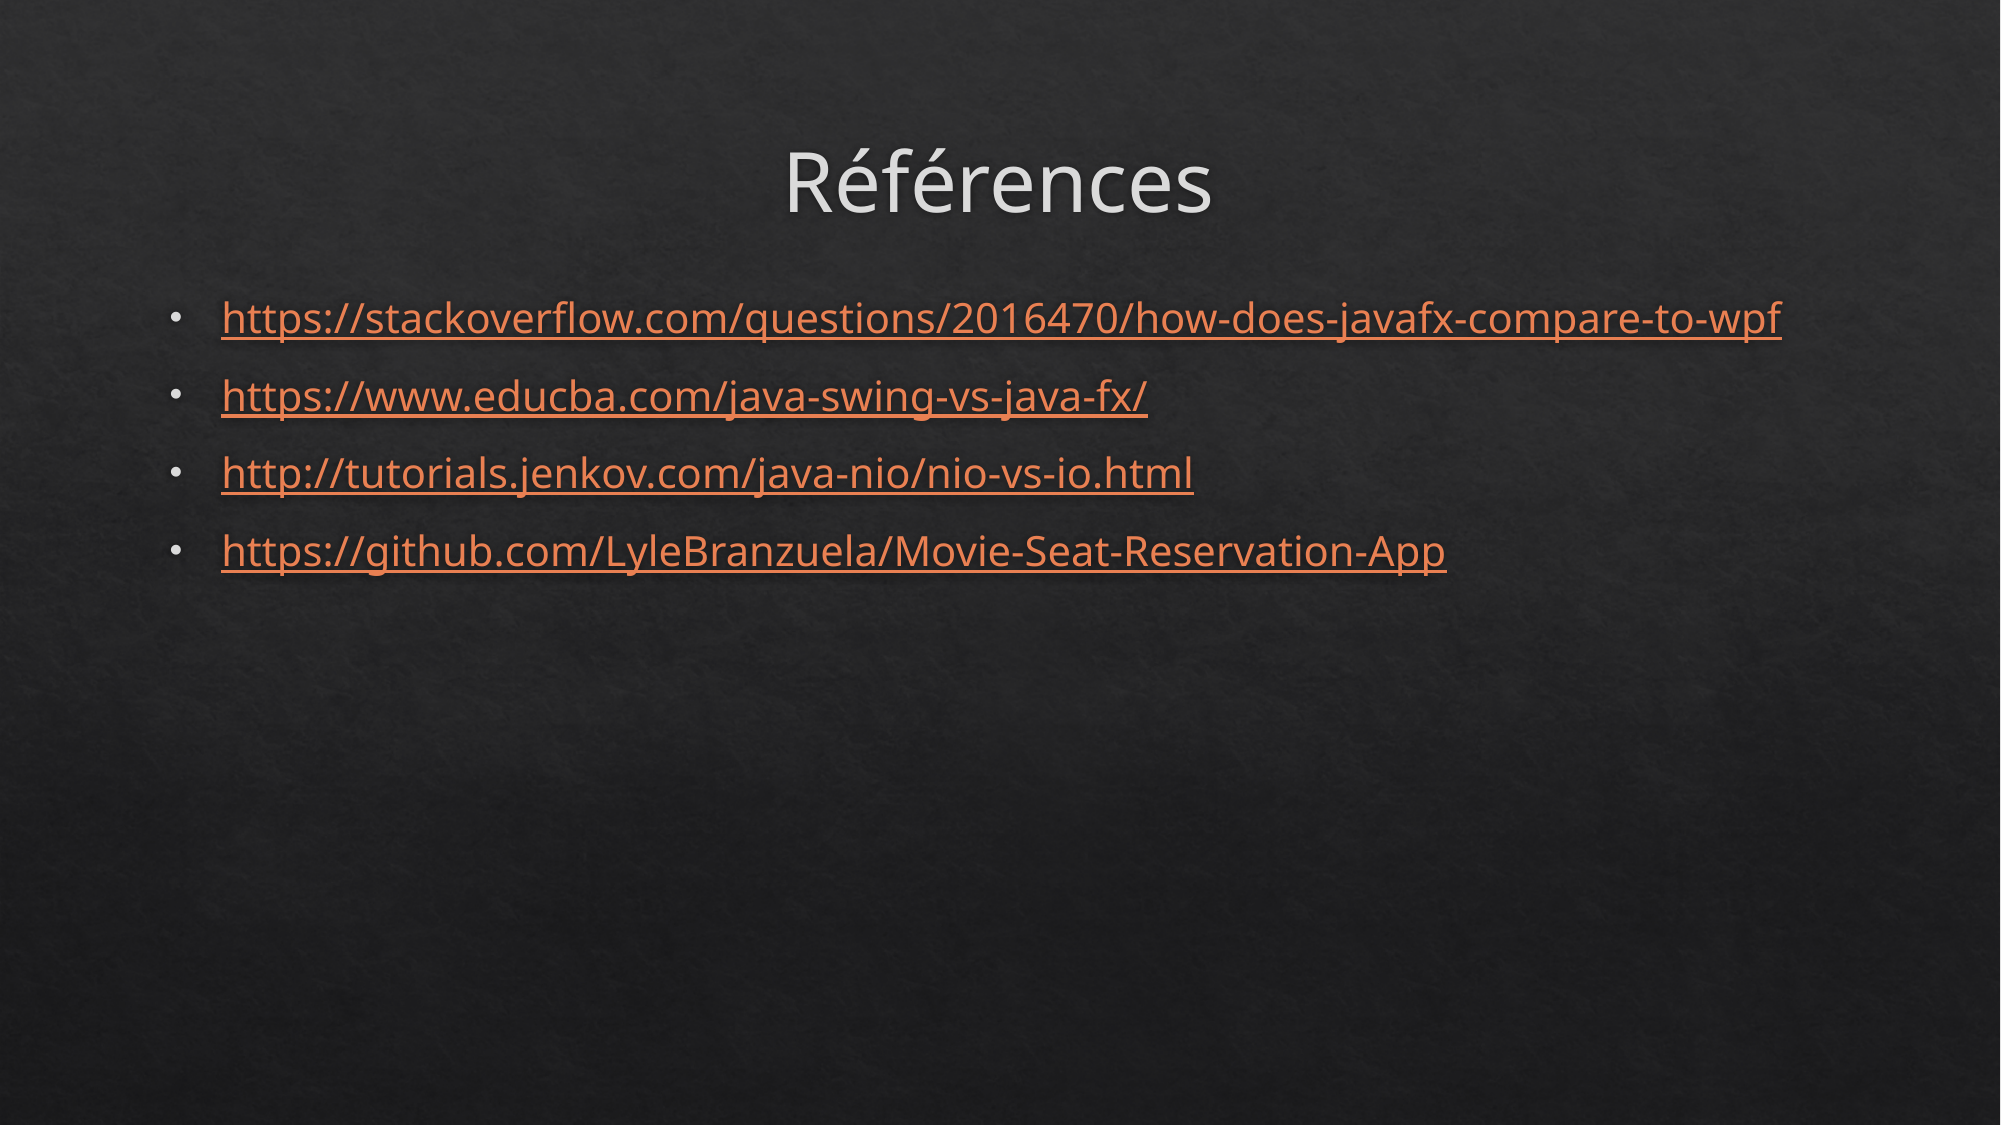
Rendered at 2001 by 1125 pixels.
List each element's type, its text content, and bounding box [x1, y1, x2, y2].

list https://stackoverflow.com/questions/2016470/how-does-javafx-compare-to-wpf https://www.educba.com/java-swing-vs-java-fx/ http://tutorials.jenkov.com/java-nio/nio-vs-io.html https://github.com/LyleBranzuela/Movie-Seat-Reservation-App [149, 284, 1849, 950]
title Références [149, 99, 1849, 260]
